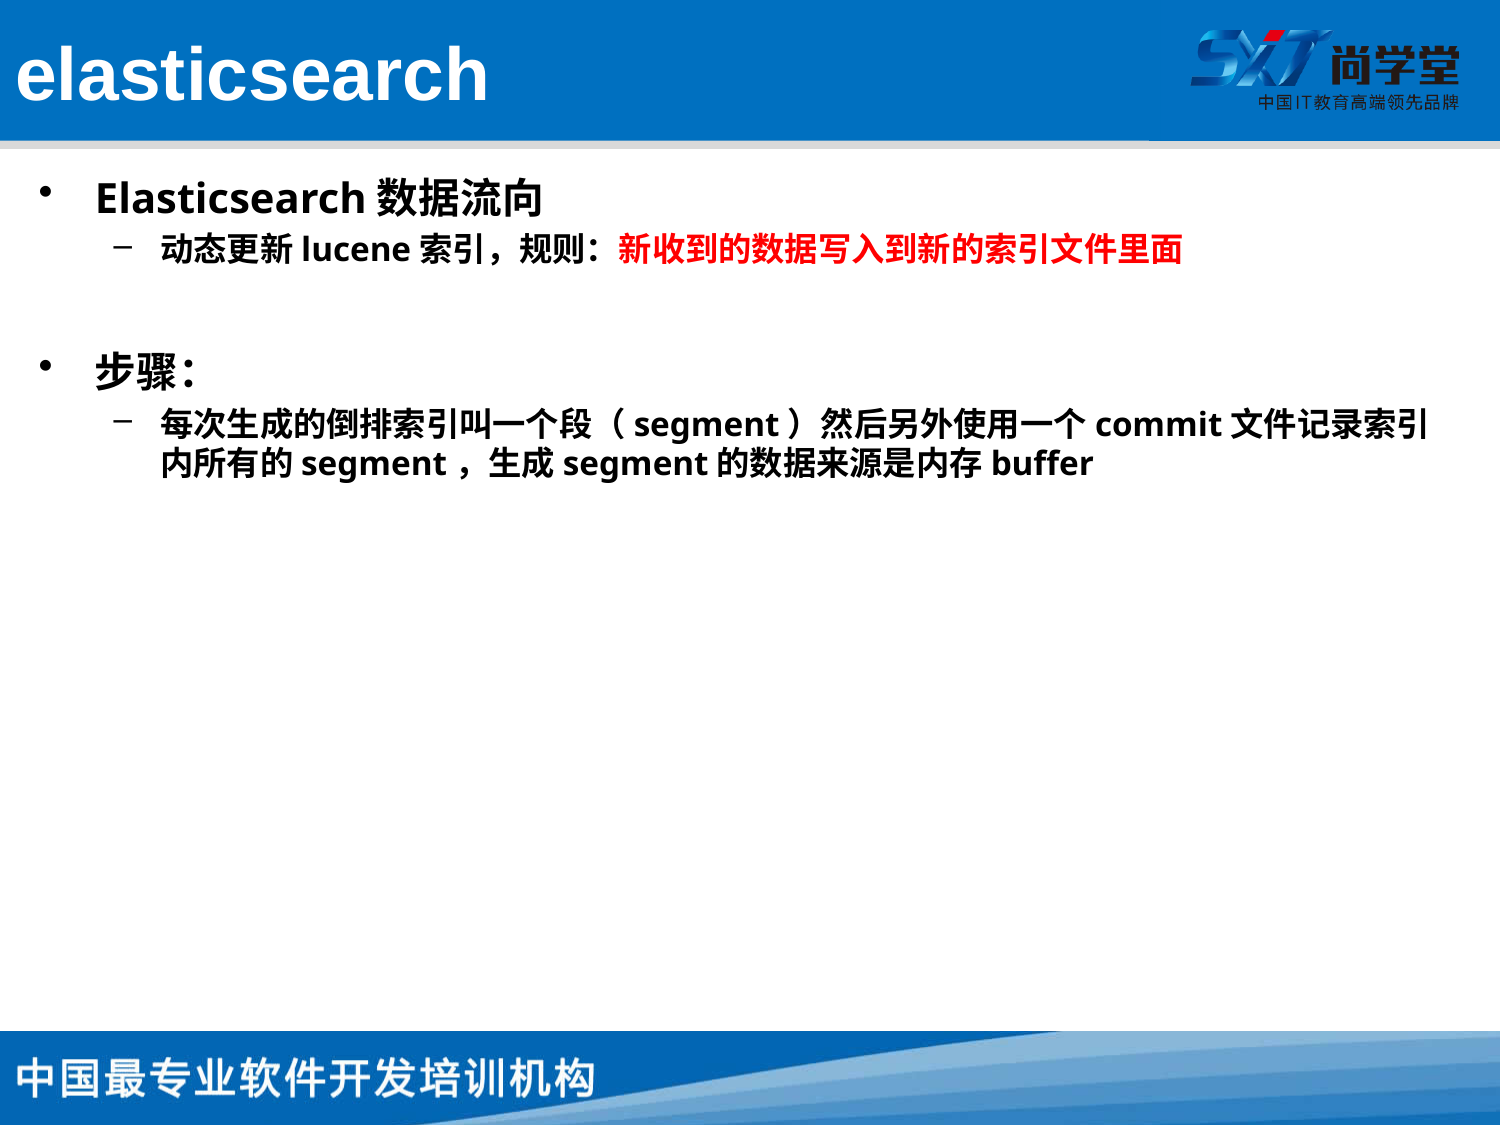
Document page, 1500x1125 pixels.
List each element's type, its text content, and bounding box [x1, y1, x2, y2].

title elasticsearch [0, 0, 1161, 141]
picture [0, 1031, 1500, 1125]
picture [1161, 0, 1500, 141]
list Elasticsearch数据流向 动态更新lucene索引，规则：新收到的数据写入到新的索引文件里面 步骤： 每次生成的倒排索引叫一个段（segment）然后另外使用一个commit文件记录索引内所有的segment，生成segment的数据来源是内存buffer [23, 164, 1465, 997]
